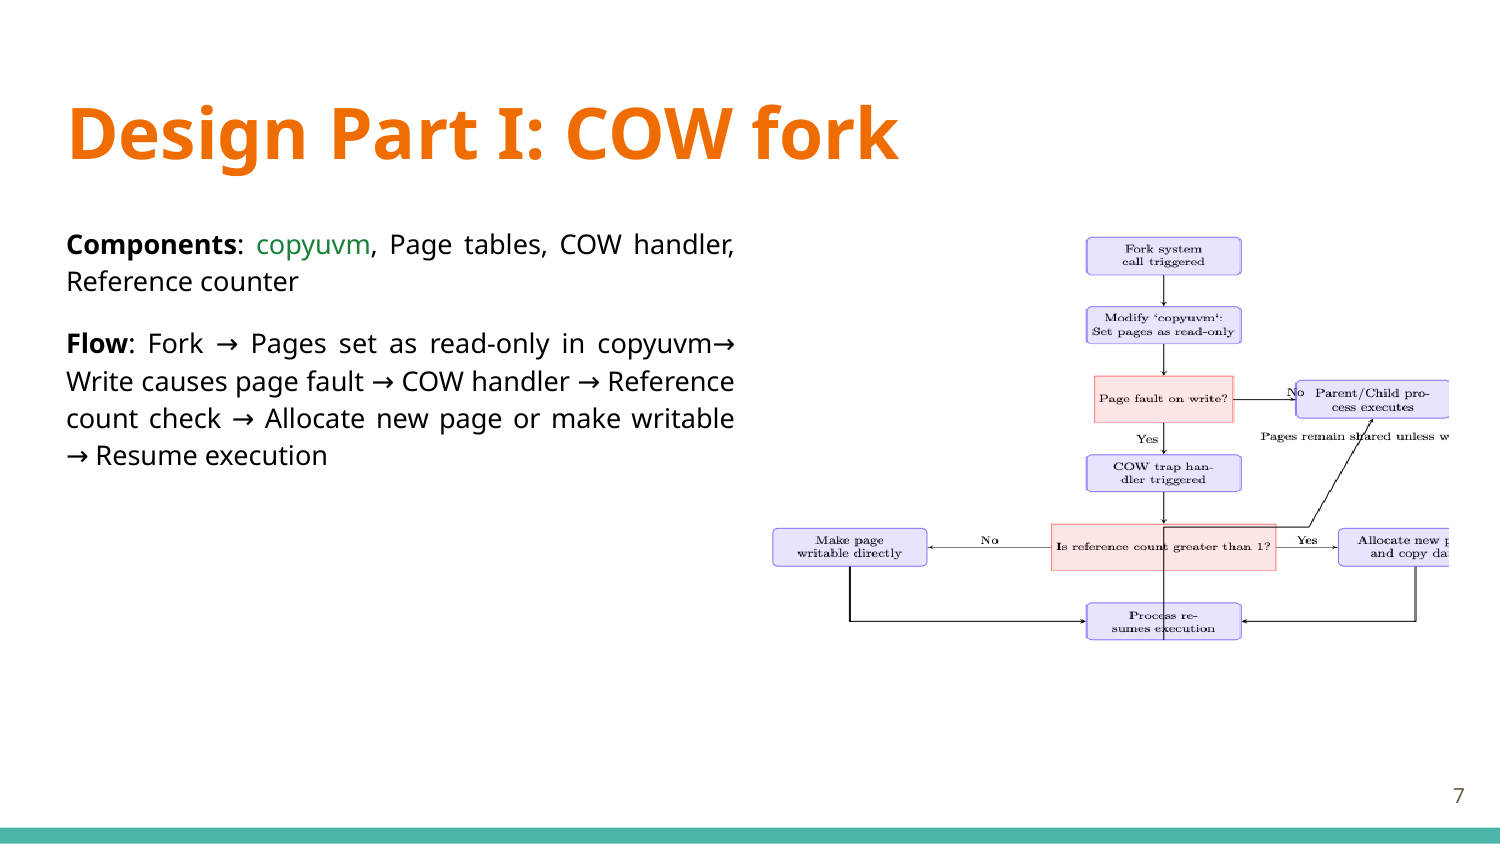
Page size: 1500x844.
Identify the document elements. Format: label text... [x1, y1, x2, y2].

slide_number ‹#› [1389, 764, 1480, 830]
title Design Part I: COW fork [51, 72, 1449, 189]
list Components: copyuvm, Page tables, COW handler, Reference counter Flow: Fork → Pages set as read-only in copyuvm→ Write causes page fault → COW handler → Reference count check → Allocate new page or make writable → Resume execution [51, 207, 750, 750]
picture [766, 207, 1450, 766]
